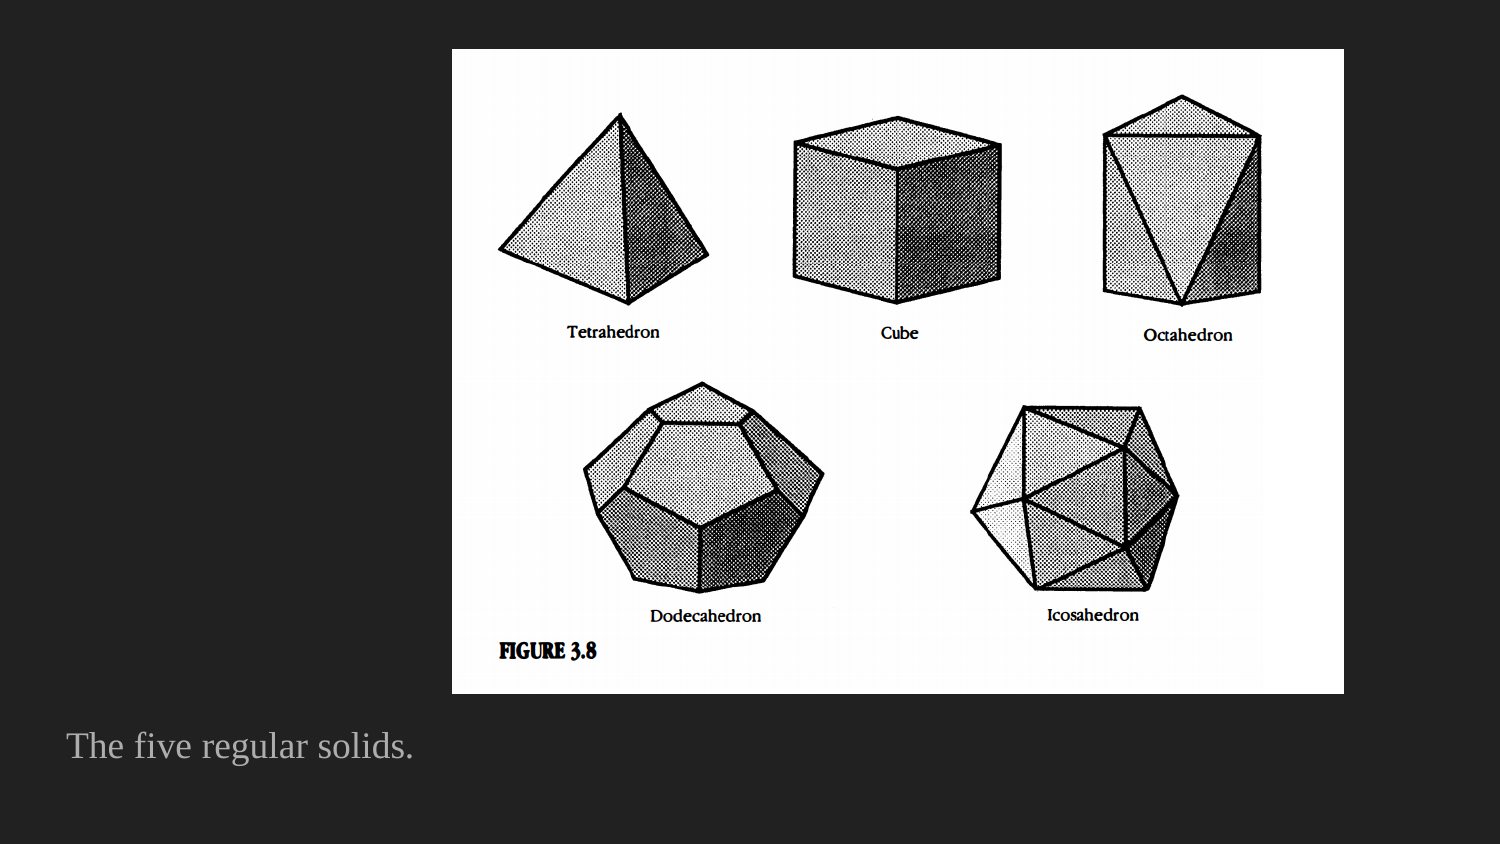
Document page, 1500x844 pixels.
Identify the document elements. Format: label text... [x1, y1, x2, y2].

list The five regular solids. [51, 694, 1036, 794]
picture [452, 49, 1344, 695]
